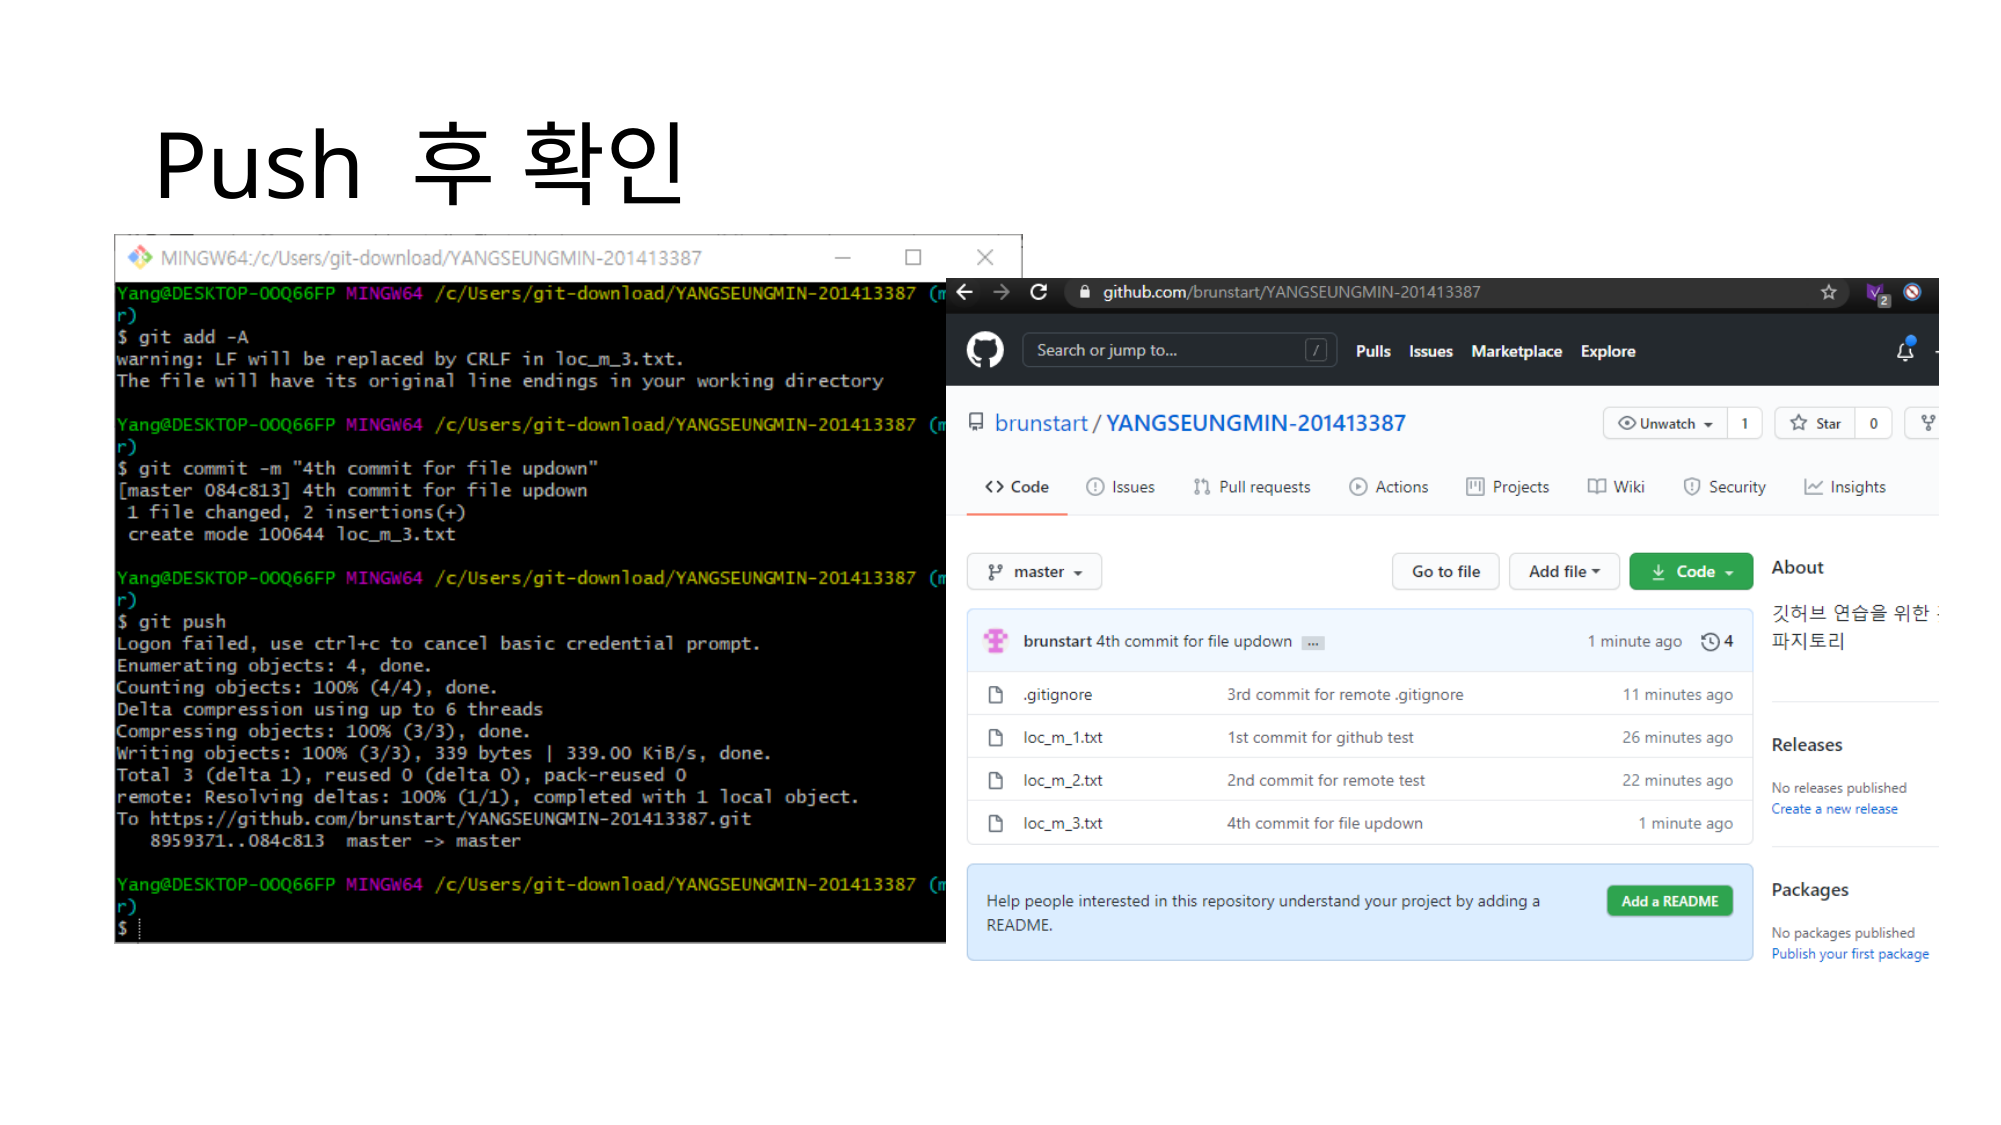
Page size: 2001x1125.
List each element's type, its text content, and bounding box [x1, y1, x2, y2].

title Push 후 확인 [137, 59, 1863, 278]
picture [114, 234, 1939, 1034]
